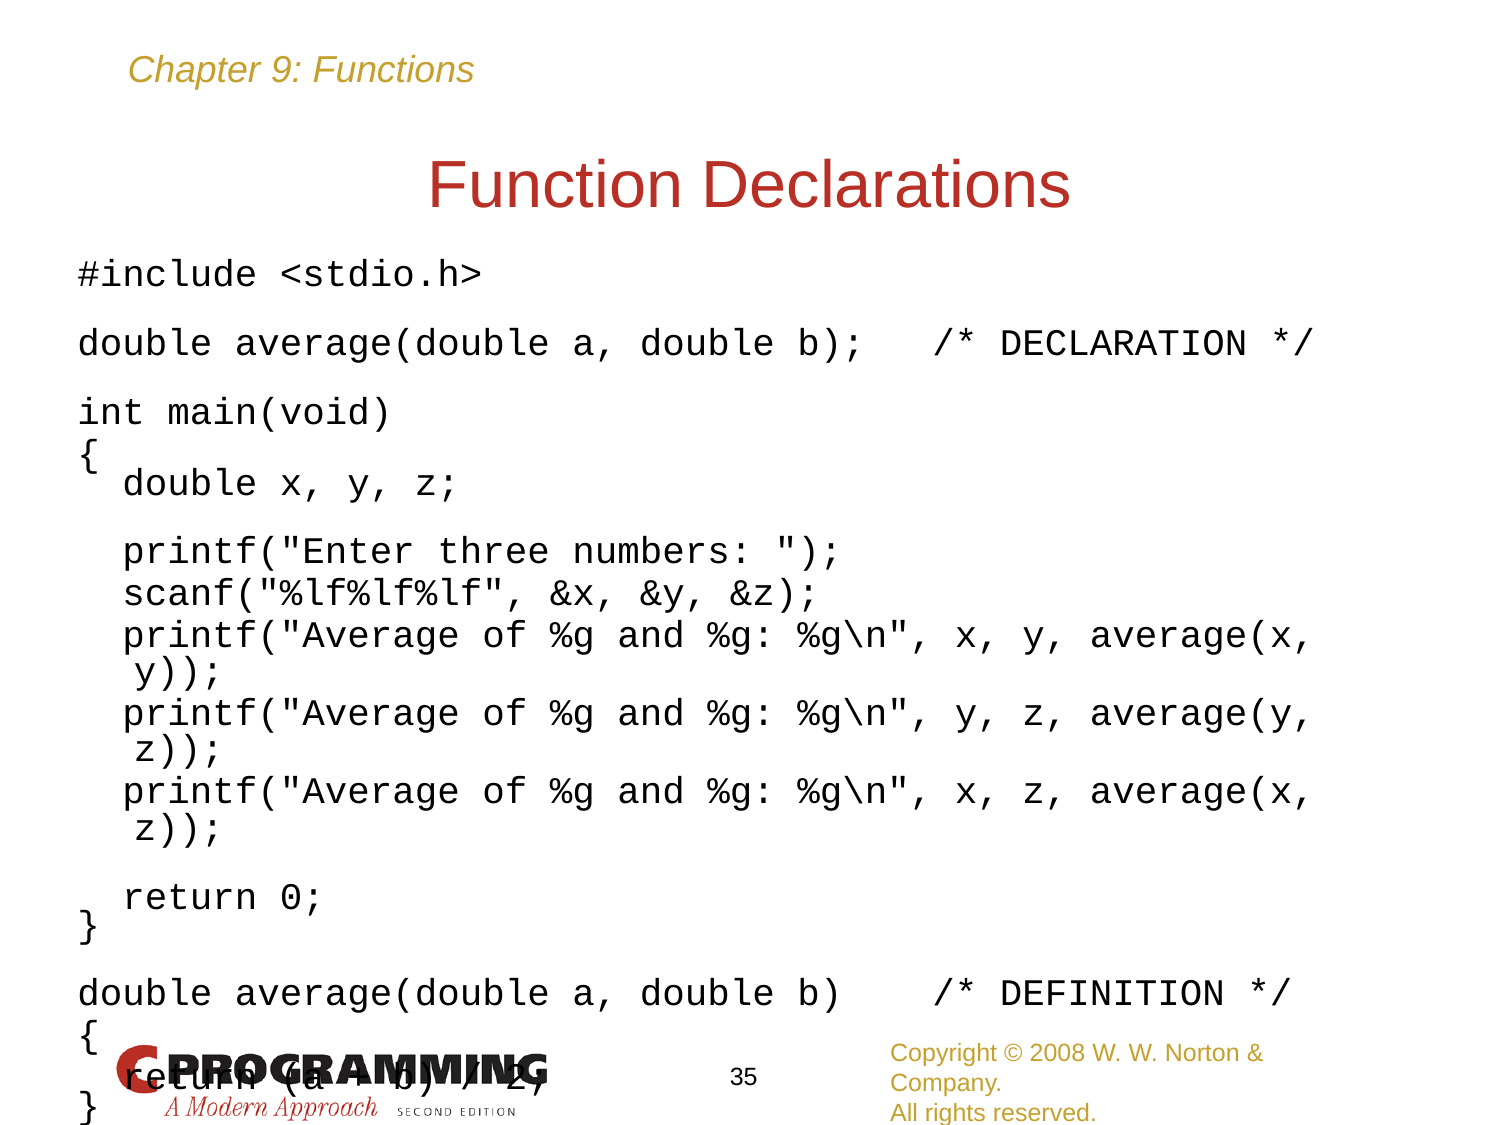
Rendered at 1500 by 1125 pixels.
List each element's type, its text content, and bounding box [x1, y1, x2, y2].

slide_number 35 [687, 1049, 801, 1101]
list #include <stdio.h> double average(double a, double b); /* DECLARATION */ int main(void) { double x, y, z; printf("Enter three numbers: "); scanf("%lf%lf%lf", &x, &y, &z); printf("Average of %g and %g: %g\n", x, y, average(x, y)); printf("Average of %g and %g: %g\n", y, z, average(y, z)); printf("Average of %g and %g: %g\n", x, z, average(x, z)); return 0; } double average(double a, double b) /* DEFINITION */ { return (a + b) / 2; } [62, 249, 1438, 1038]
footer Copyright © 2008 W. W. Norton & Company. All rights reserved. [874, 1043, 1388, 1119]
picture [112, 1041, 550, 1123]
title Function Declarations [112, 125, 1388, 238]
